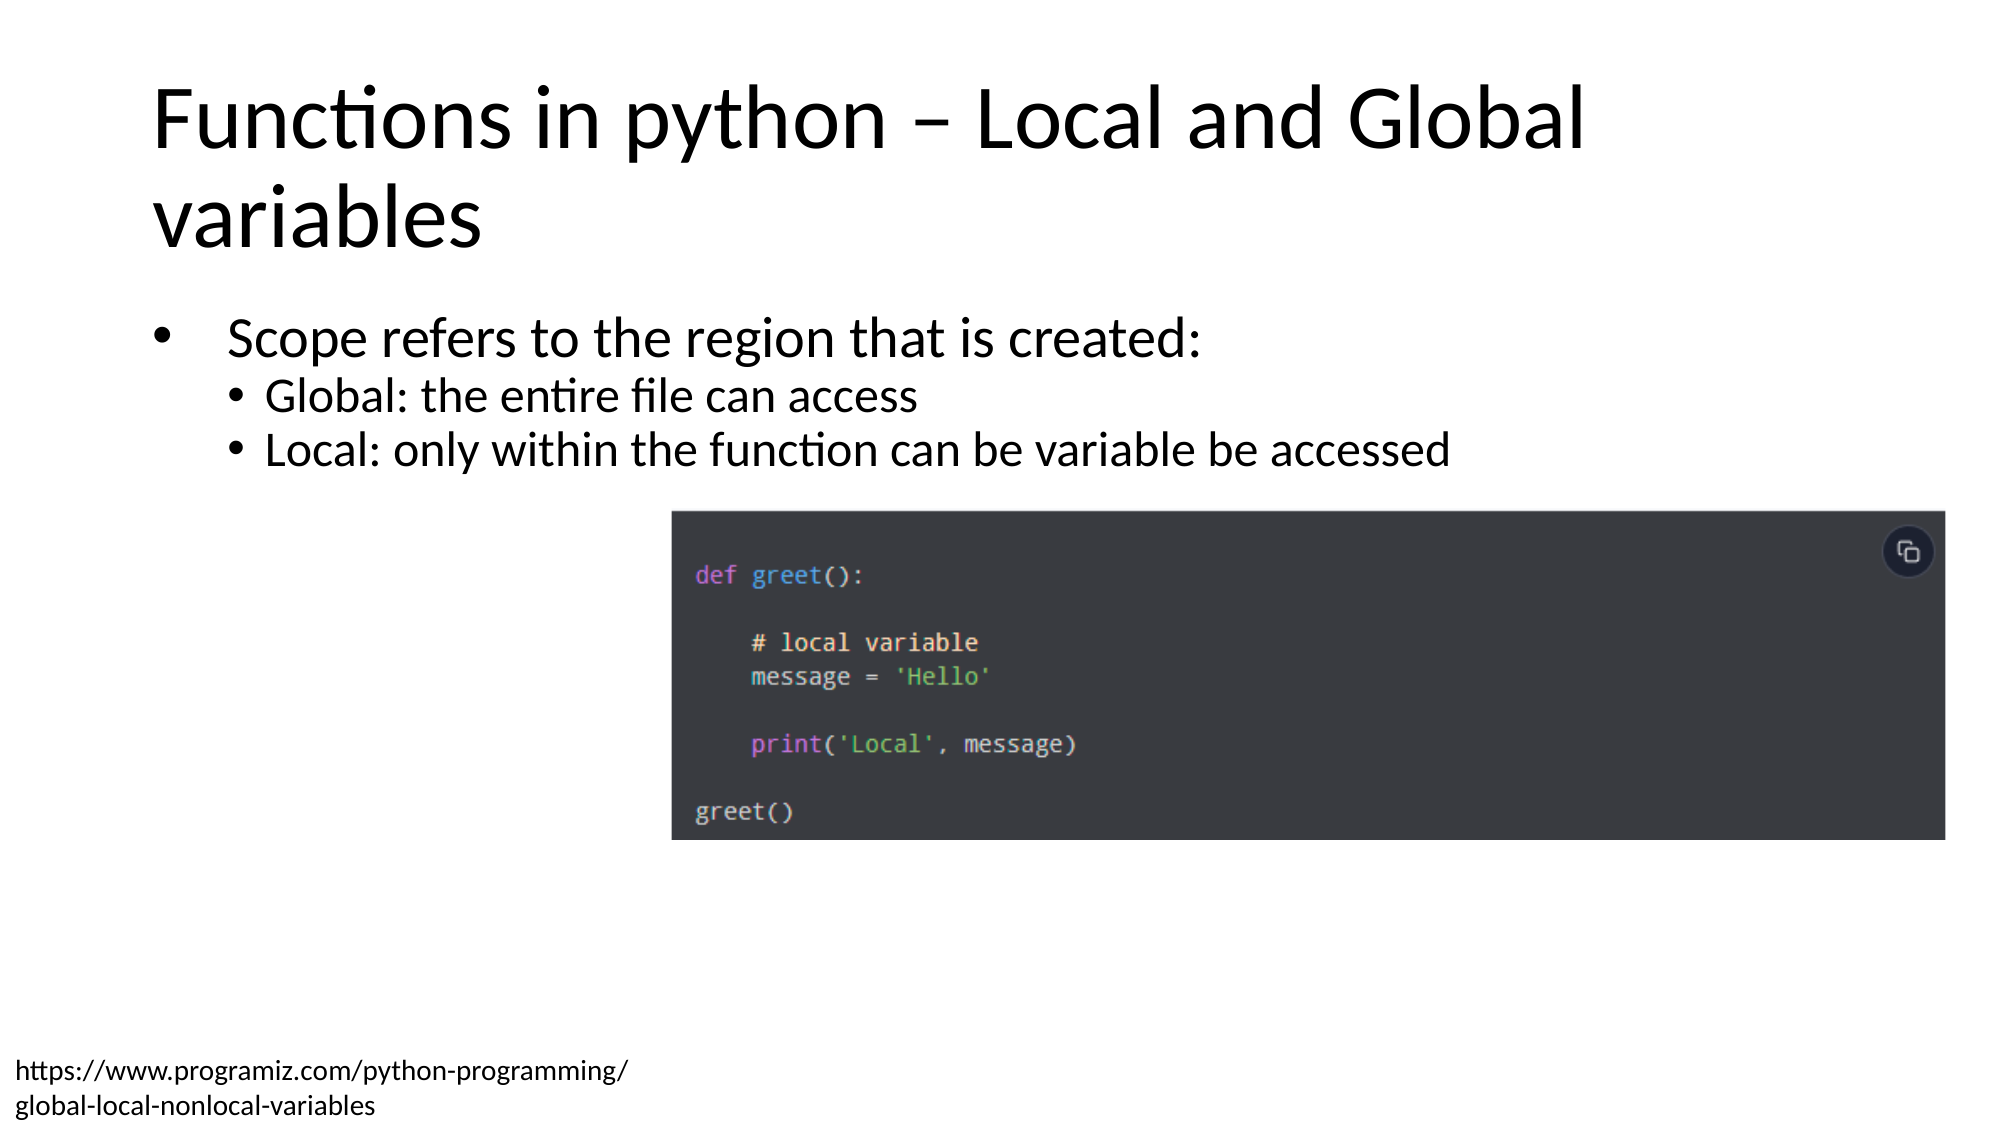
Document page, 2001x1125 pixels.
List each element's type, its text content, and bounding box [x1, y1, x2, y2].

list Scope refers to the region that is created: Global: the entire file can access Local: only within the function can be variable be accessed [137, 299, 1693, 1014]
title Functions in python – Local and Global variables [137, 59, 1863, 278]
text_box https://www.programiz.com/python-programming/global-local-nonlocal-variables [0, 1044, 717, 1125]
picture [671, 508, 1946, 840]
